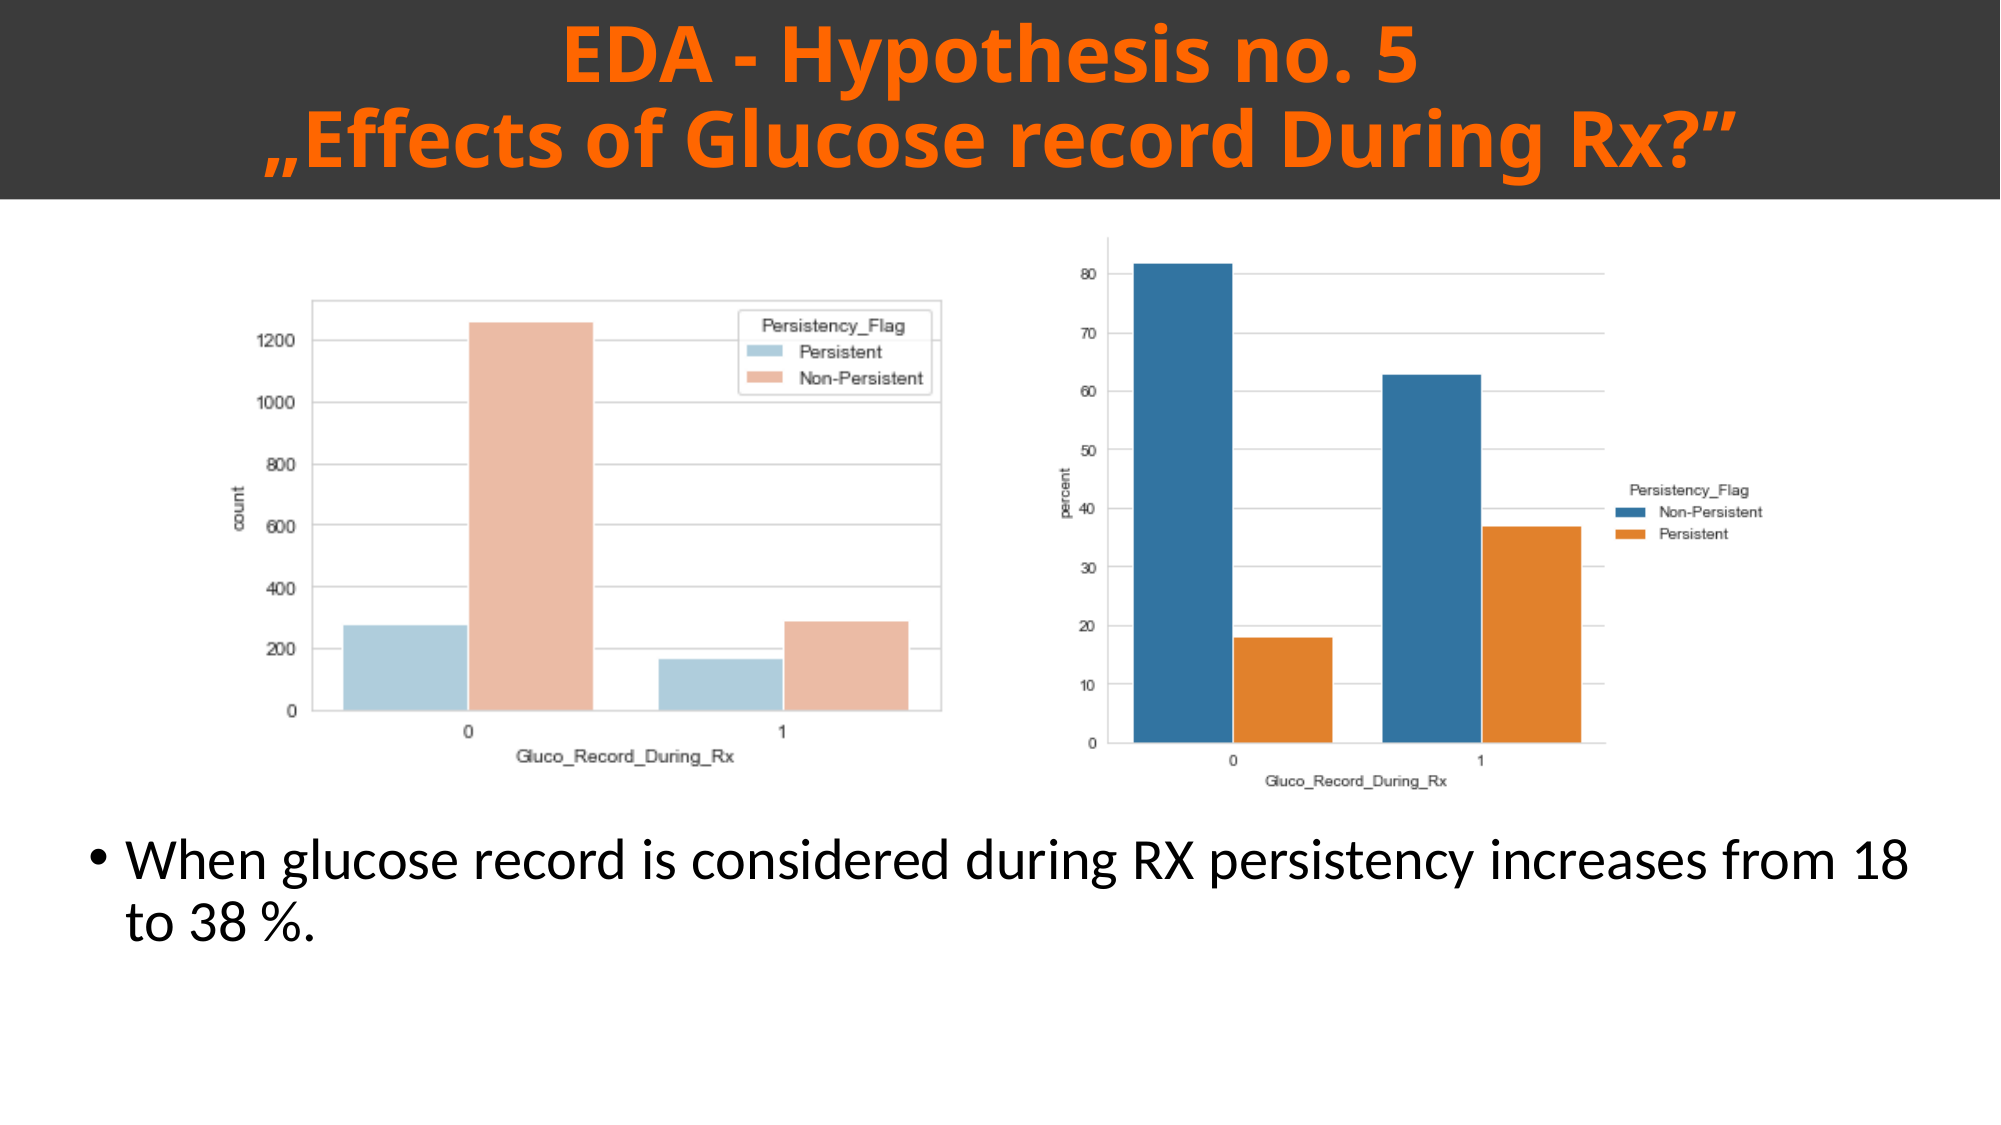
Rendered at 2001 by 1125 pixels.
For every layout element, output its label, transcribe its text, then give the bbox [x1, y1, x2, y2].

list When glucose record is considered during RX persistency increases from 18 to 38 %. [73, 228, 1927, 1103]
picture [1048, 228, 1777, 799]
picture [218, 289, 952, 778]
text_box EDA - Hypothesis no. 5 „Effects of Glucose record During Rx?” [0, 0, 2000, 200]
